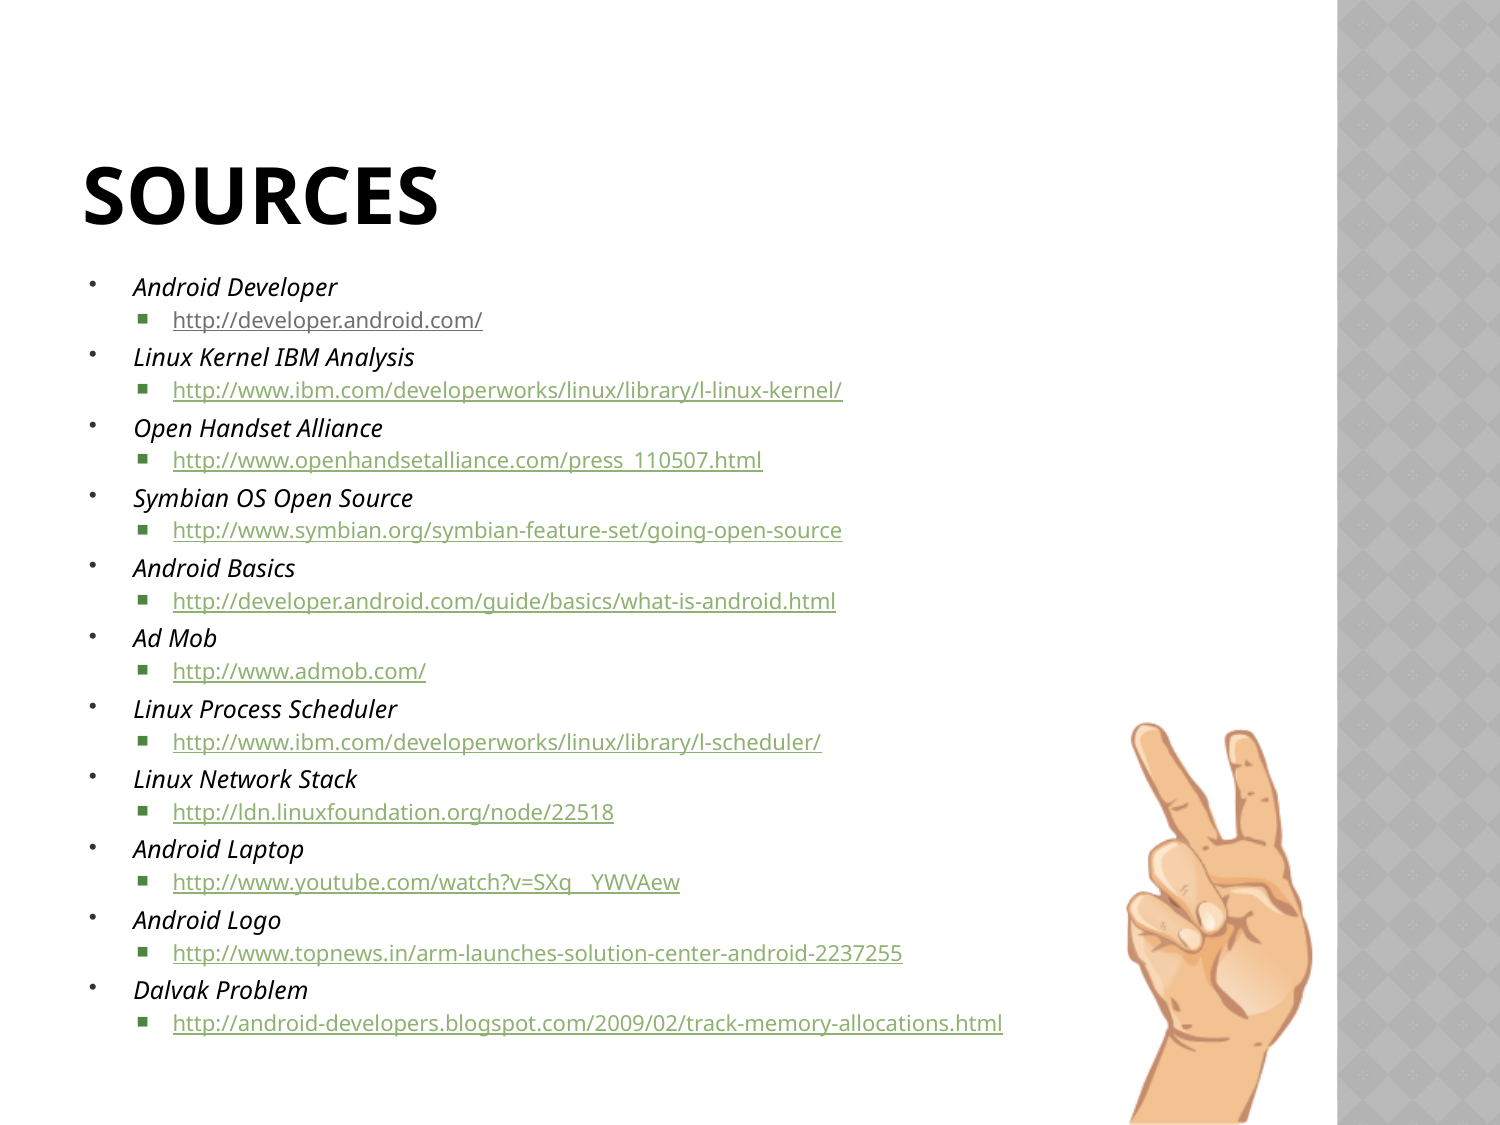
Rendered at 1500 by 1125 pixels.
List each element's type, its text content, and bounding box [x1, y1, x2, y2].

title Sources [75, 52, 1263, 240]
picture [949, 674, 1401, 1125]
list Android Developer http://developer.android.com/ Linux Kernel IBM Analysis http://www.ibm.com/developerworks/linux/library/l-linux-kernel/ Open Handset Alliance http://www.openhandsetalliance.com/press_110507.html Symbian OS Open Source http://www.symbian.org/symbian-feature-set/going-open-source Android Basics http://developer.android.com/guide/basics/what-is-android.html Ad Mob http://www.admob.com/ Linux Process Scheduler http://www.ibm.com/developerworks/linux/library/l-scheduler/ Linux Network Stack http://ldn.linuxfoundation.org/node/22518 Android Laptop http://www.youtube.com/watch?v=SXq__YWVAew Android Logo http://www.topnews.in/arm-launches-solution-center-android-2237255 Dalvak Problem http://android-developers.blogspot.com/2009/02/track-memory-allocations.html [75, 264, 1263, 1059]
